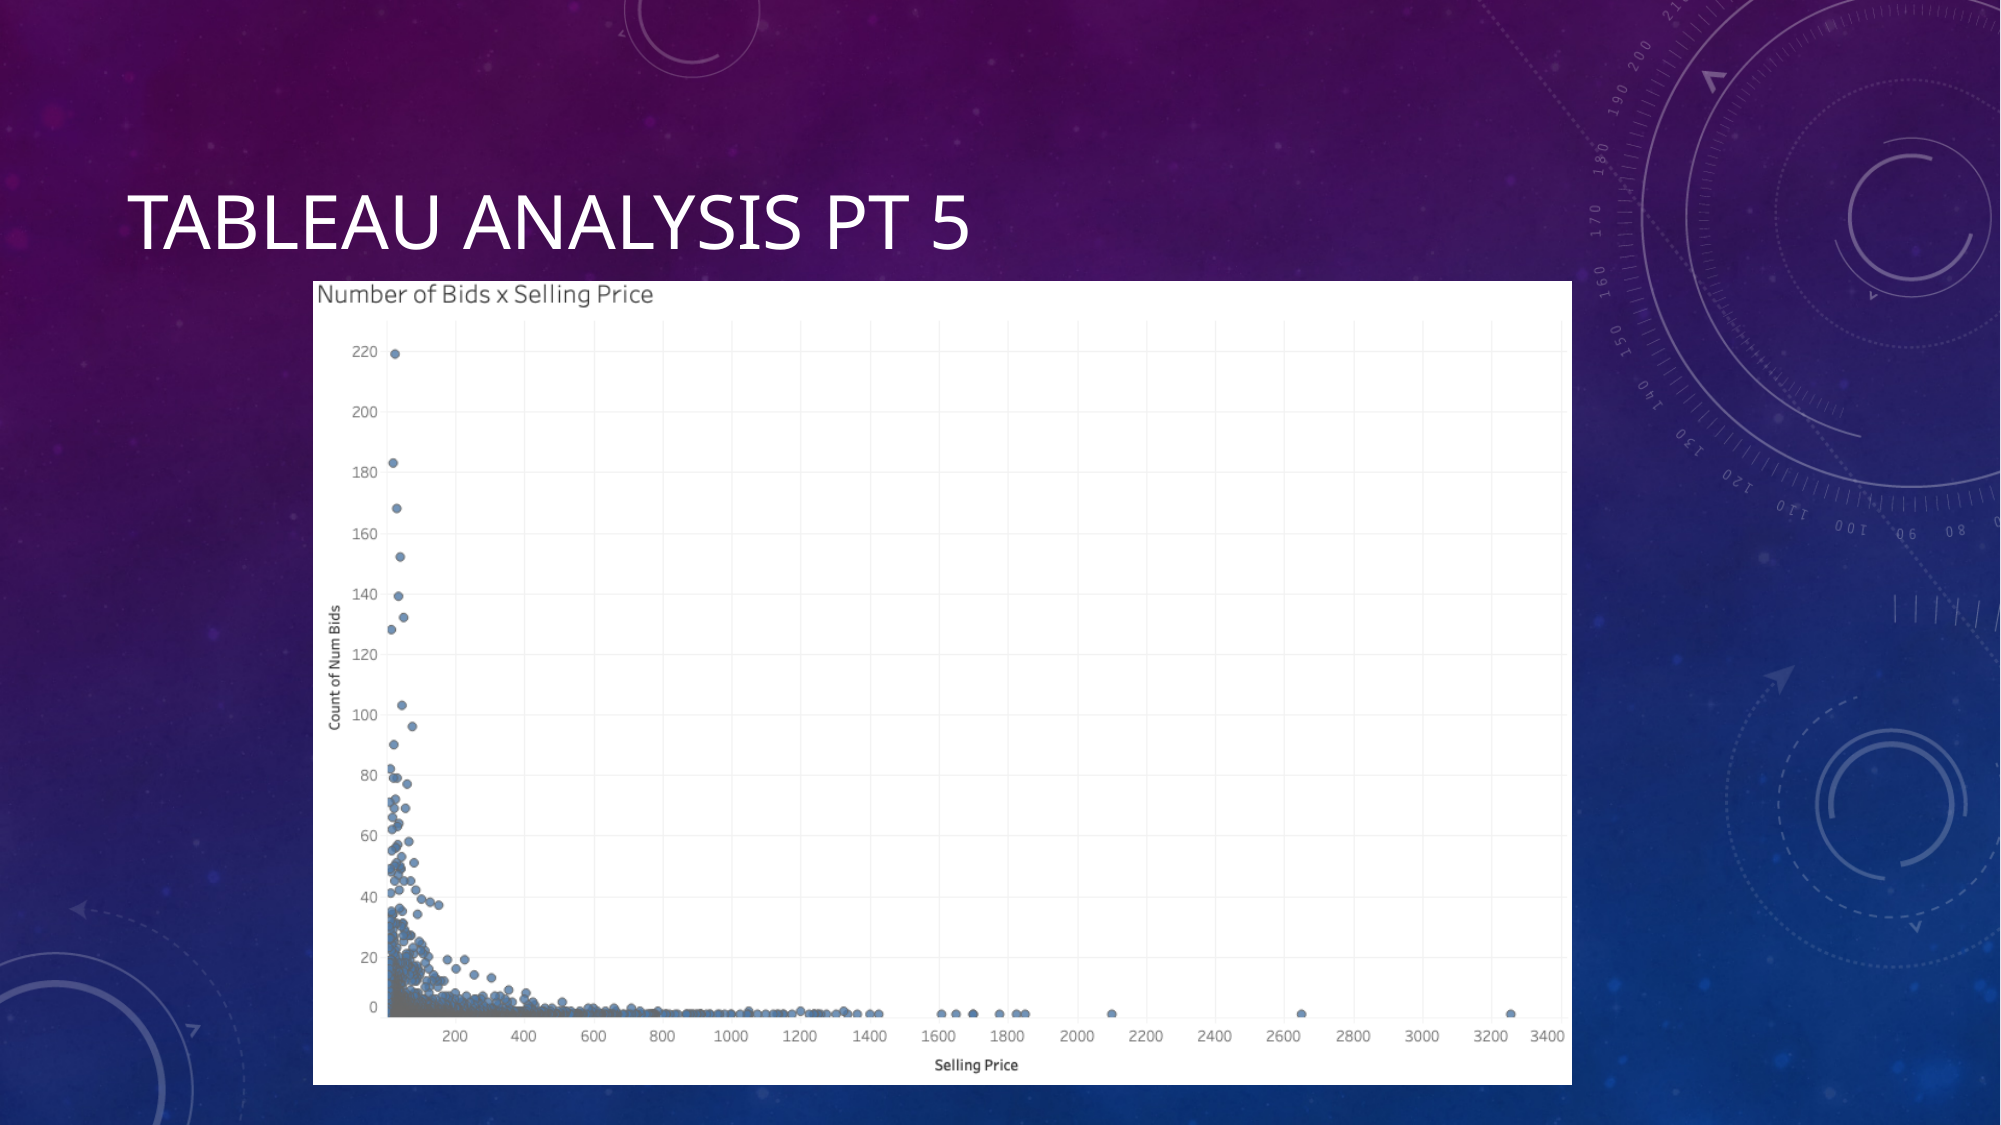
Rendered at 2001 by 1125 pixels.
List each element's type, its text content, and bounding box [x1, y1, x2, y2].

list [313, 281, 1572, 1086]
title Tableau analysis pt 5 [112, 99, 1775, 339]
picture [0, 0, 2001, 1125]
